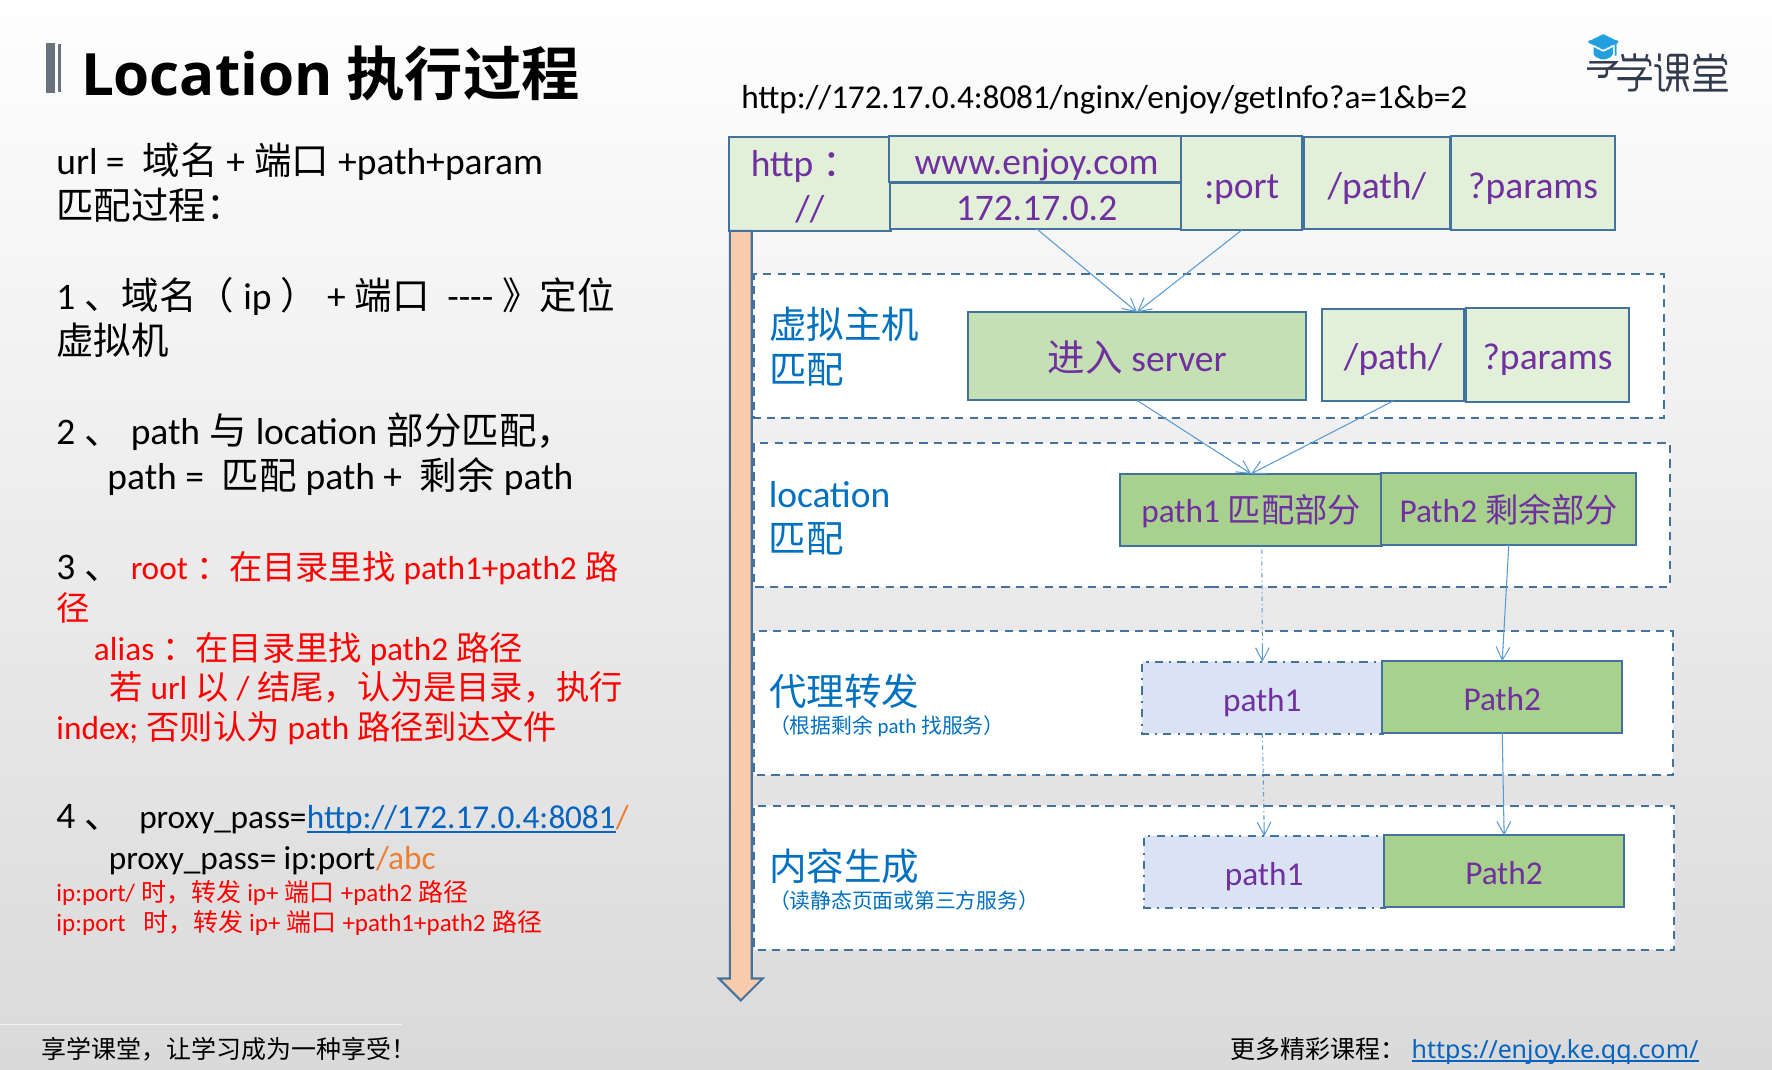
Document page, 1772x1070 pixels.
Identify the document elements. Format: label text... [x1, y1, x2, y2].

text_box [1285, 366, 1359, 509]
text_box ?params [1450, 135, 1616, 231]
text_box :port [1180, 135, 1303, 231]
text_box path1匹配部分 [1119, 473, 1383, 547]
text_box Path2剩余部分 [1380, 472, 1637, 546]
text_box path1 [1143, 835, 1386, 909]
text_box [1157, 380, 1231, 495]
text_box path1 [1141, 661, 1384, 735]
text_box 虚拟主机 匹配 [753, 273, 1157, 419]
text_box http://172.17.0.4:8081/nginx/enjoy/getInfo?a=1&b=2 [726, 67, 1594, 123]
picture [1587, 34, 1728, 92]
text_box http：// [728, 136, 892, 232]
text_box 代理转发 （根据剩余path找服务） [1503, 630, 1674, 776]
text_box 代理转发 （根据剩余path找服务） [753, 630, 1503, 776]
text_box 内容生成 （读静态页面或第三方服务） [753, 805, 1675, 951]
text_box location 匹配 [1359, 442, 1671, 588]
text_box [1148, 218, 1231, 324]
text_box 进入server [967, 311, 1307, 401]
text_box Location执行过程 [66, 29, 595, 115]
text_box [716, 229, 766, 1002]
text_box url = 域名+端口+path+param 匹配过程： 1、域名（ip）+端口 ----》定位虚拟机 2、path与location部分匹配， path = 匹配path + 剩余path 3、root：在目录里找path1+path2路径 alias：在目录里找path2路径 若url以/结尾，认为是目录，执行index;否则认为path路径到达文件 4、 proxy_pass=http://172.17.0.4:8081/ proxy_pass= ip:port/abc ip:port/时，转发ip+端口+path2路径 ip:port 时，转发ip+端口+path1+path2路径 [41, 129, 648, 944]
text_box Path2 [1381, 660, 1623, 734]
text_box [1045, 220, 1129, 321]
text_box 172.17.0.2 [889, 182, 1180, 230]
text_box /path/ [1303, 136, 1450, 230]
text_box Path2 [1383, 834, 1625, 908]
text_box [1447, 599, 1564, 607]
text_box /path/ [1321, 308, 1465, 402]
text_box 虚拟主机 匹配 [1231, 273, 1665, 419]
text_box ?params [1465, 307, 1630, 403]
text_box www.enjoy.com [888, 135, 1180, 183]
text_box location 匹配 [753, 442, 1508, 588]
